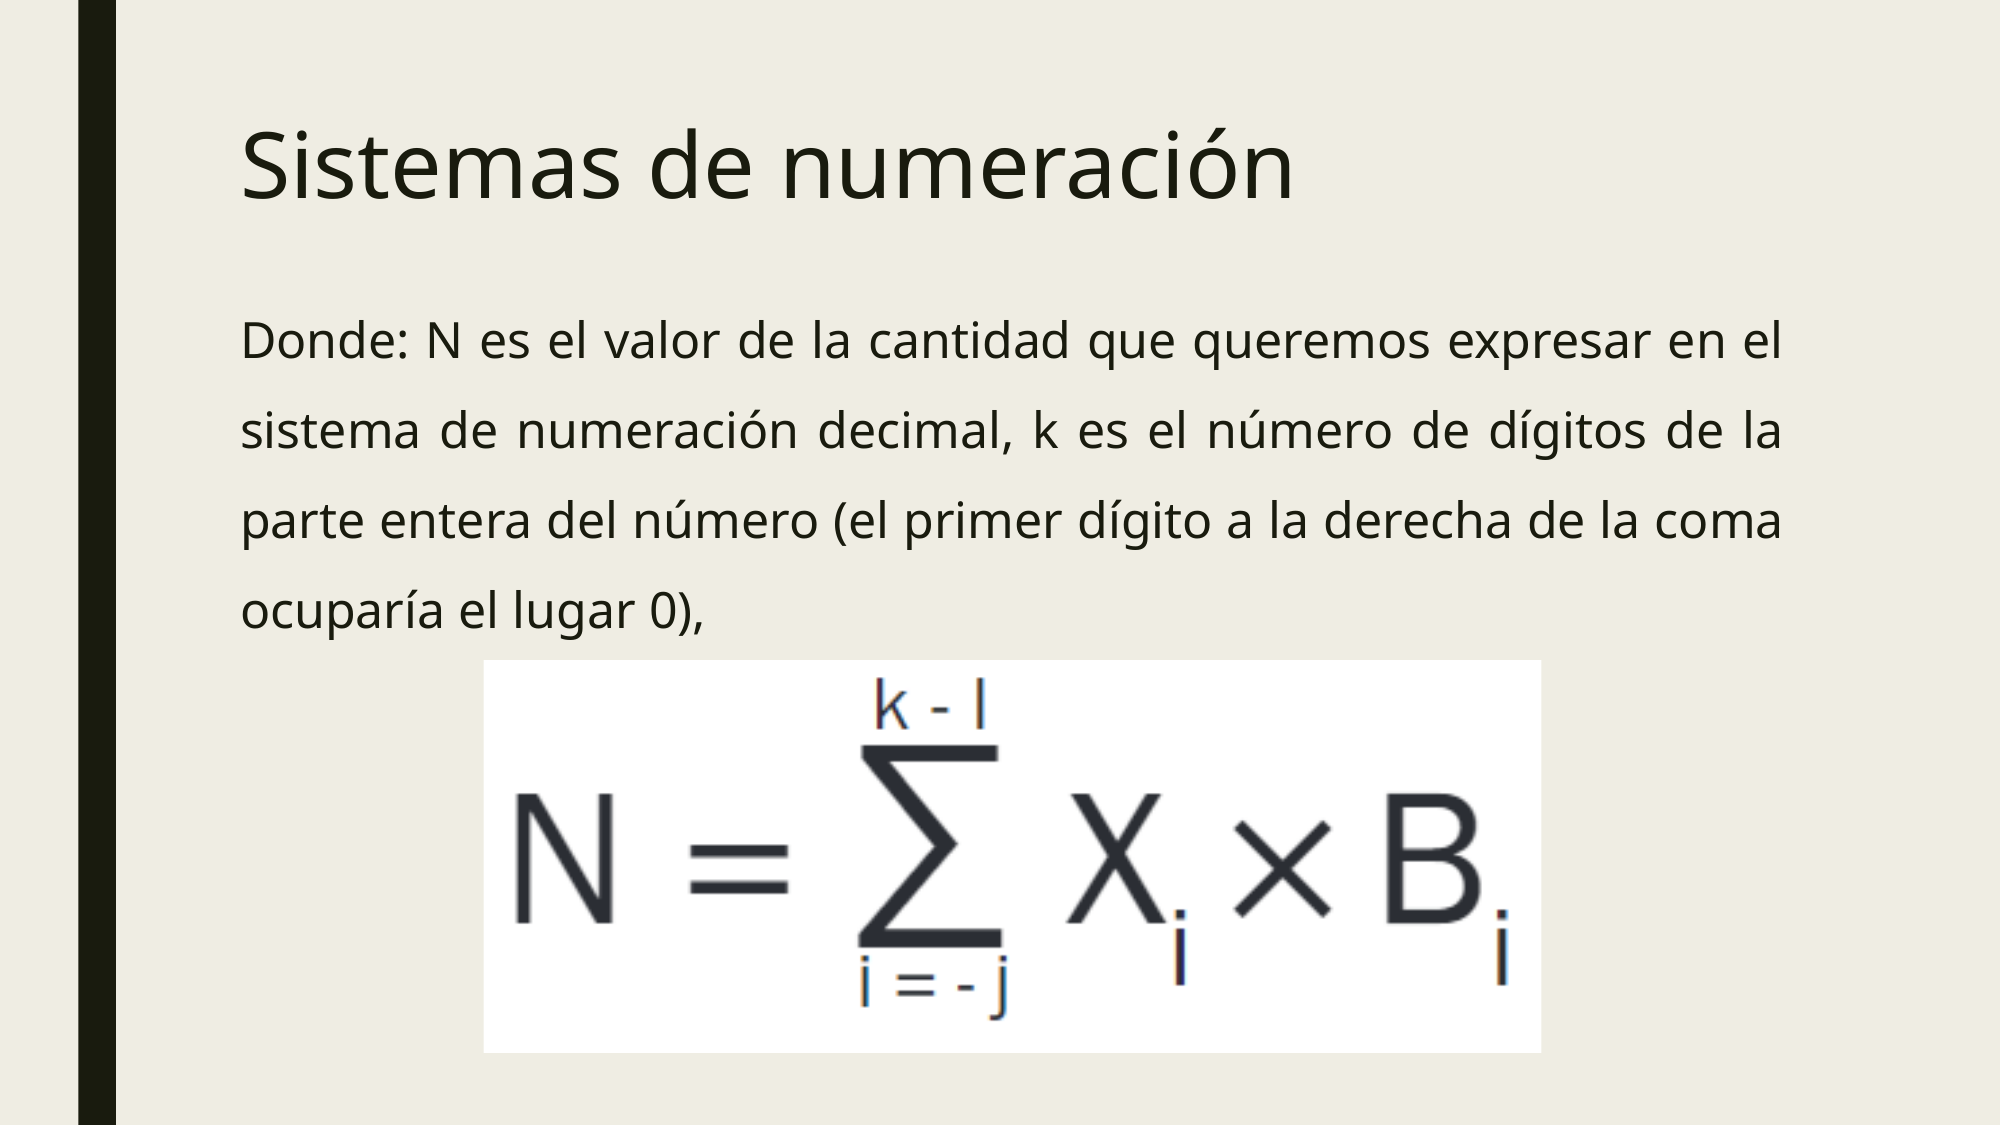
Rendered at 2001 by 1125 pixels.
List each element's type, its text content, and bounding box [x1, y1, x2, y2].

picture [483, 660, 1542, 1053]
title Sistemas de numeración [225, 112, 1800, 240]
list Donde: N es el valor de la cantidad que queremos expresar en el sistema de numeración decimal, k es el número de dígitos de la parte entera del número (el primer dígito a la derecha de la coma ocuparía el lugar 0), [225, 271, 1800, 963]
